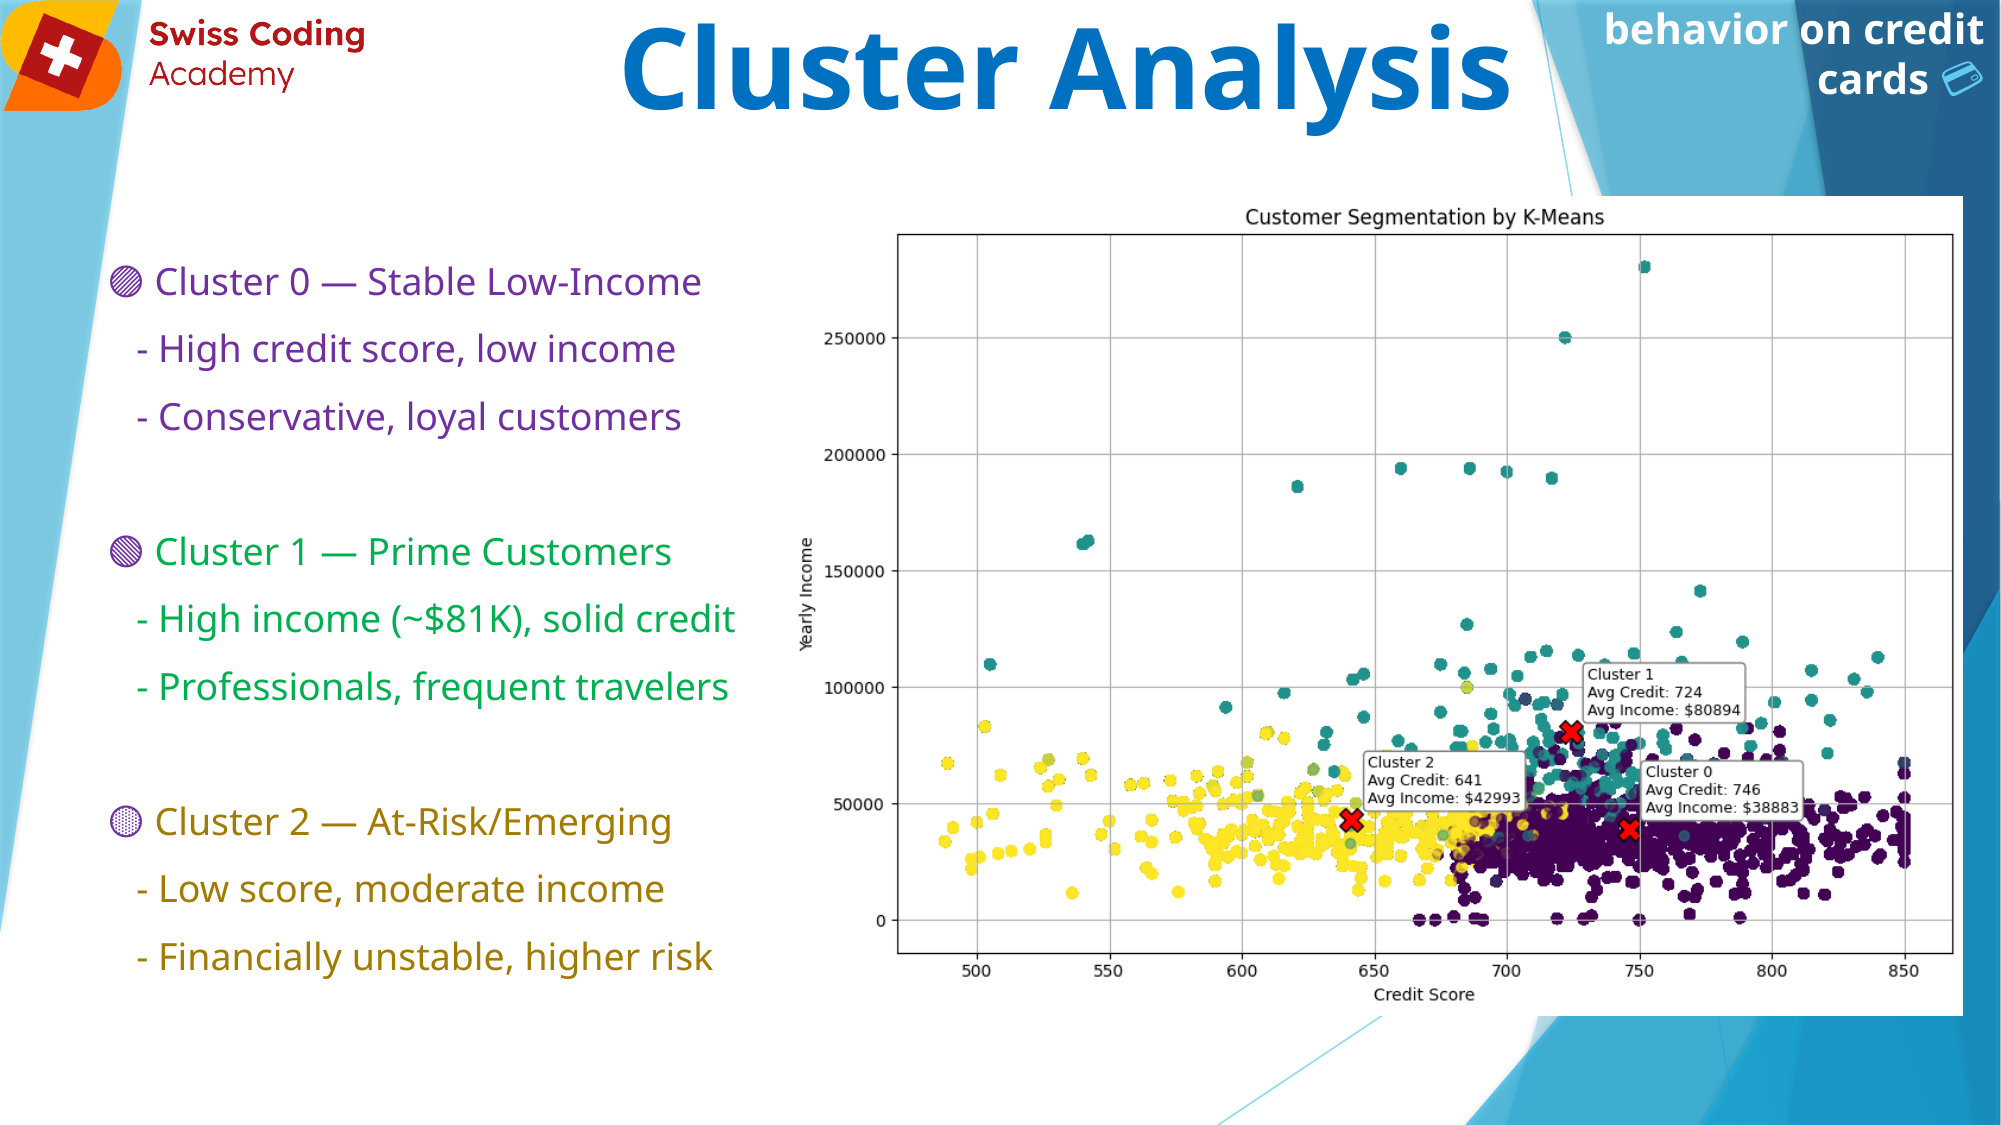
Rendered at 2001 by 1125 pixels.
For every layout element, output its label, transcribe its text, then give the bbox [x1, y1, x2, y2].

text_box Cluster Analysis [384, 0, 1529, 140]
title Customers’ behavior on credit cards 💳 [1553, 0, 2000, 111]
text_box 🟣 Cluster 0 — Stable Low-Income - High credit score, low income - Conservative, loyal customers 🟢 Cluster 1 — Prime Customers - High income (~$81K), solid credit - Professionals, frequent travelers 🟡 Cluster 2 — At-Risk/Emerging - Low score, moderate income - Financially unstable, higher risk [92, 227, 751, 985]
picture [0, 0, 365, 112]
picture [787, 195, 1964, 1017]
